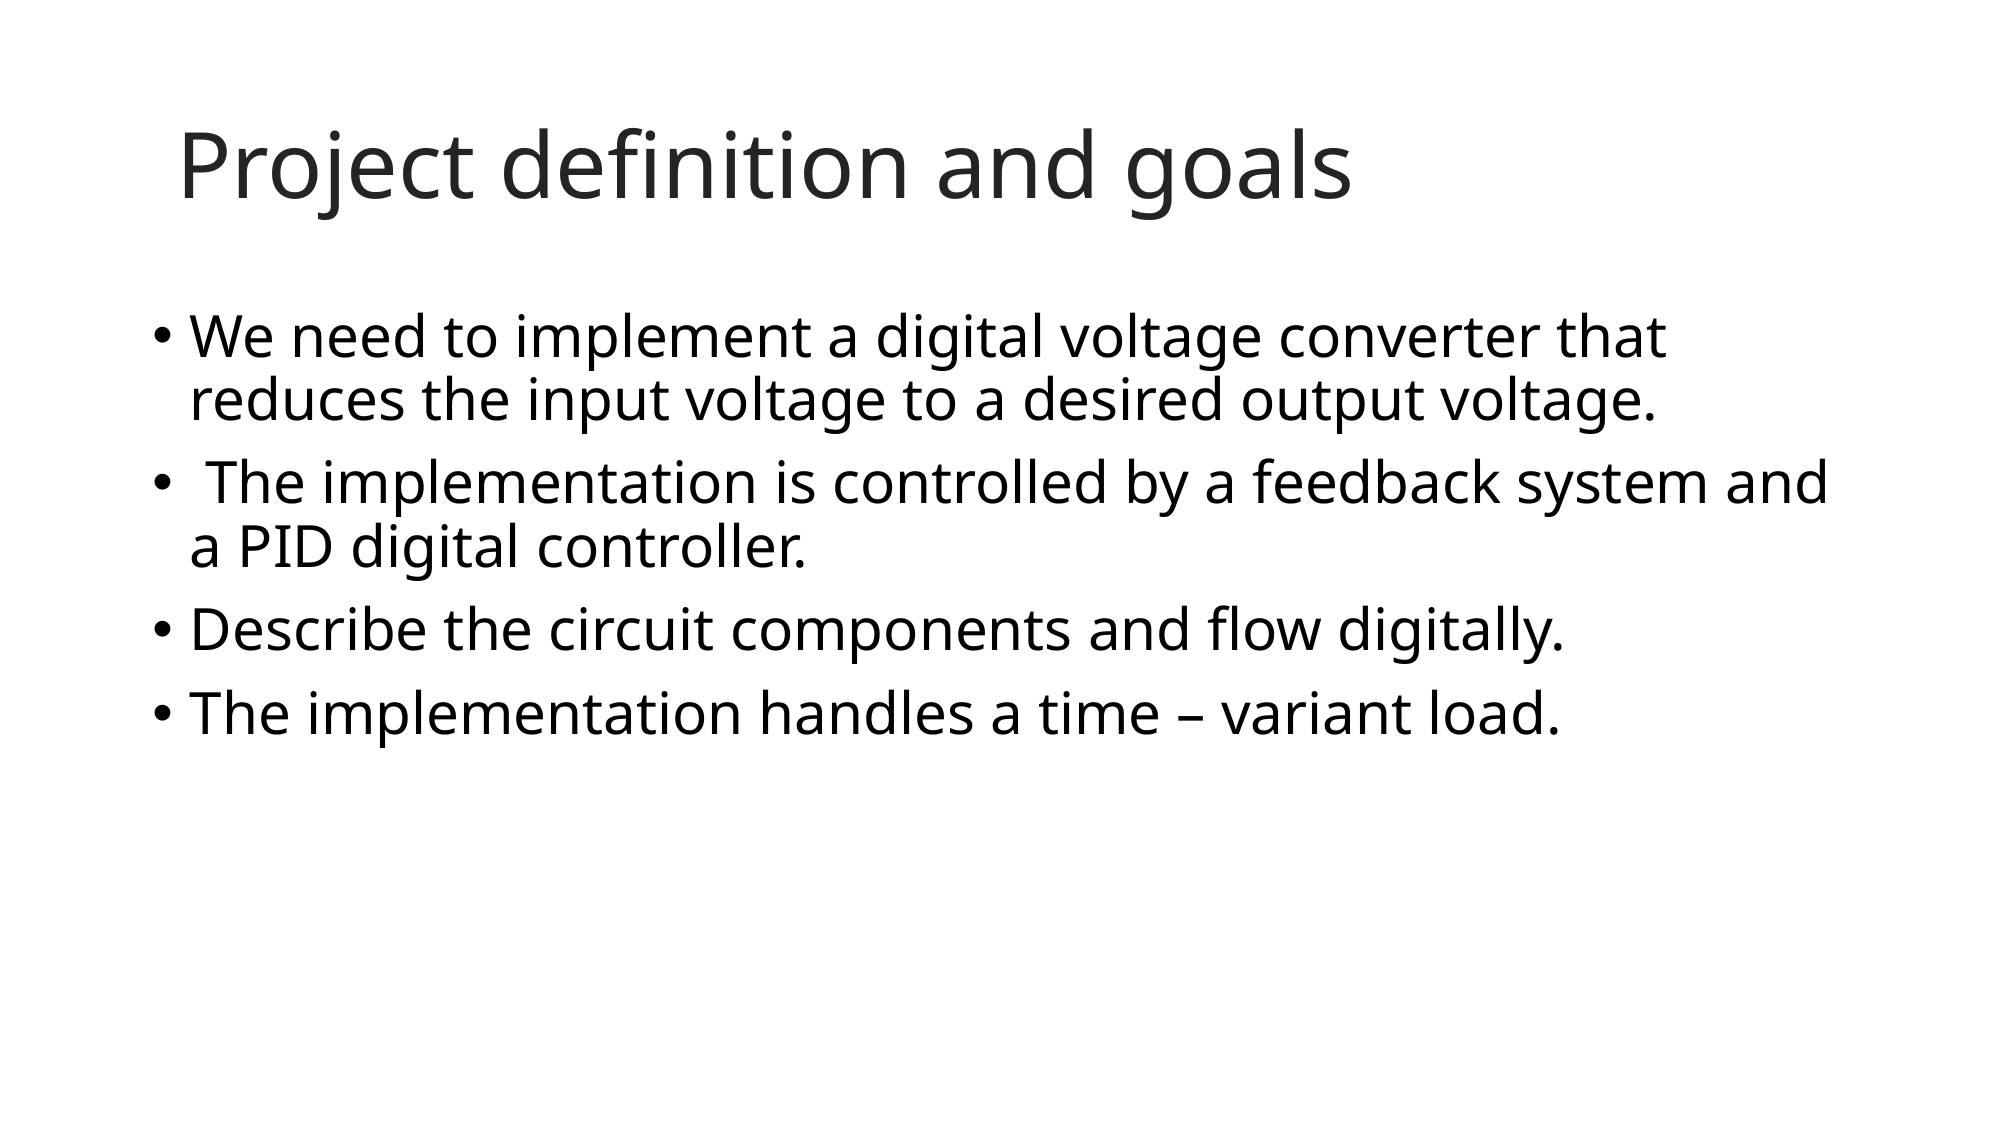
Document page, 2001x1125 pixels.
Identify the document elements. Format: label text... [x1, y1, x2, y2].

title Project definition and goals [137, 59, 1863, 278]
list We need to implement a digital voltage converter that reduces the input voltage to a desired output voltage. The implementation is controlled by a feedback system and a PID digital controller. Describe the circuit components and flow digitally. The implementation handles a time – variant load. [137, 299, 1863, 1014]
